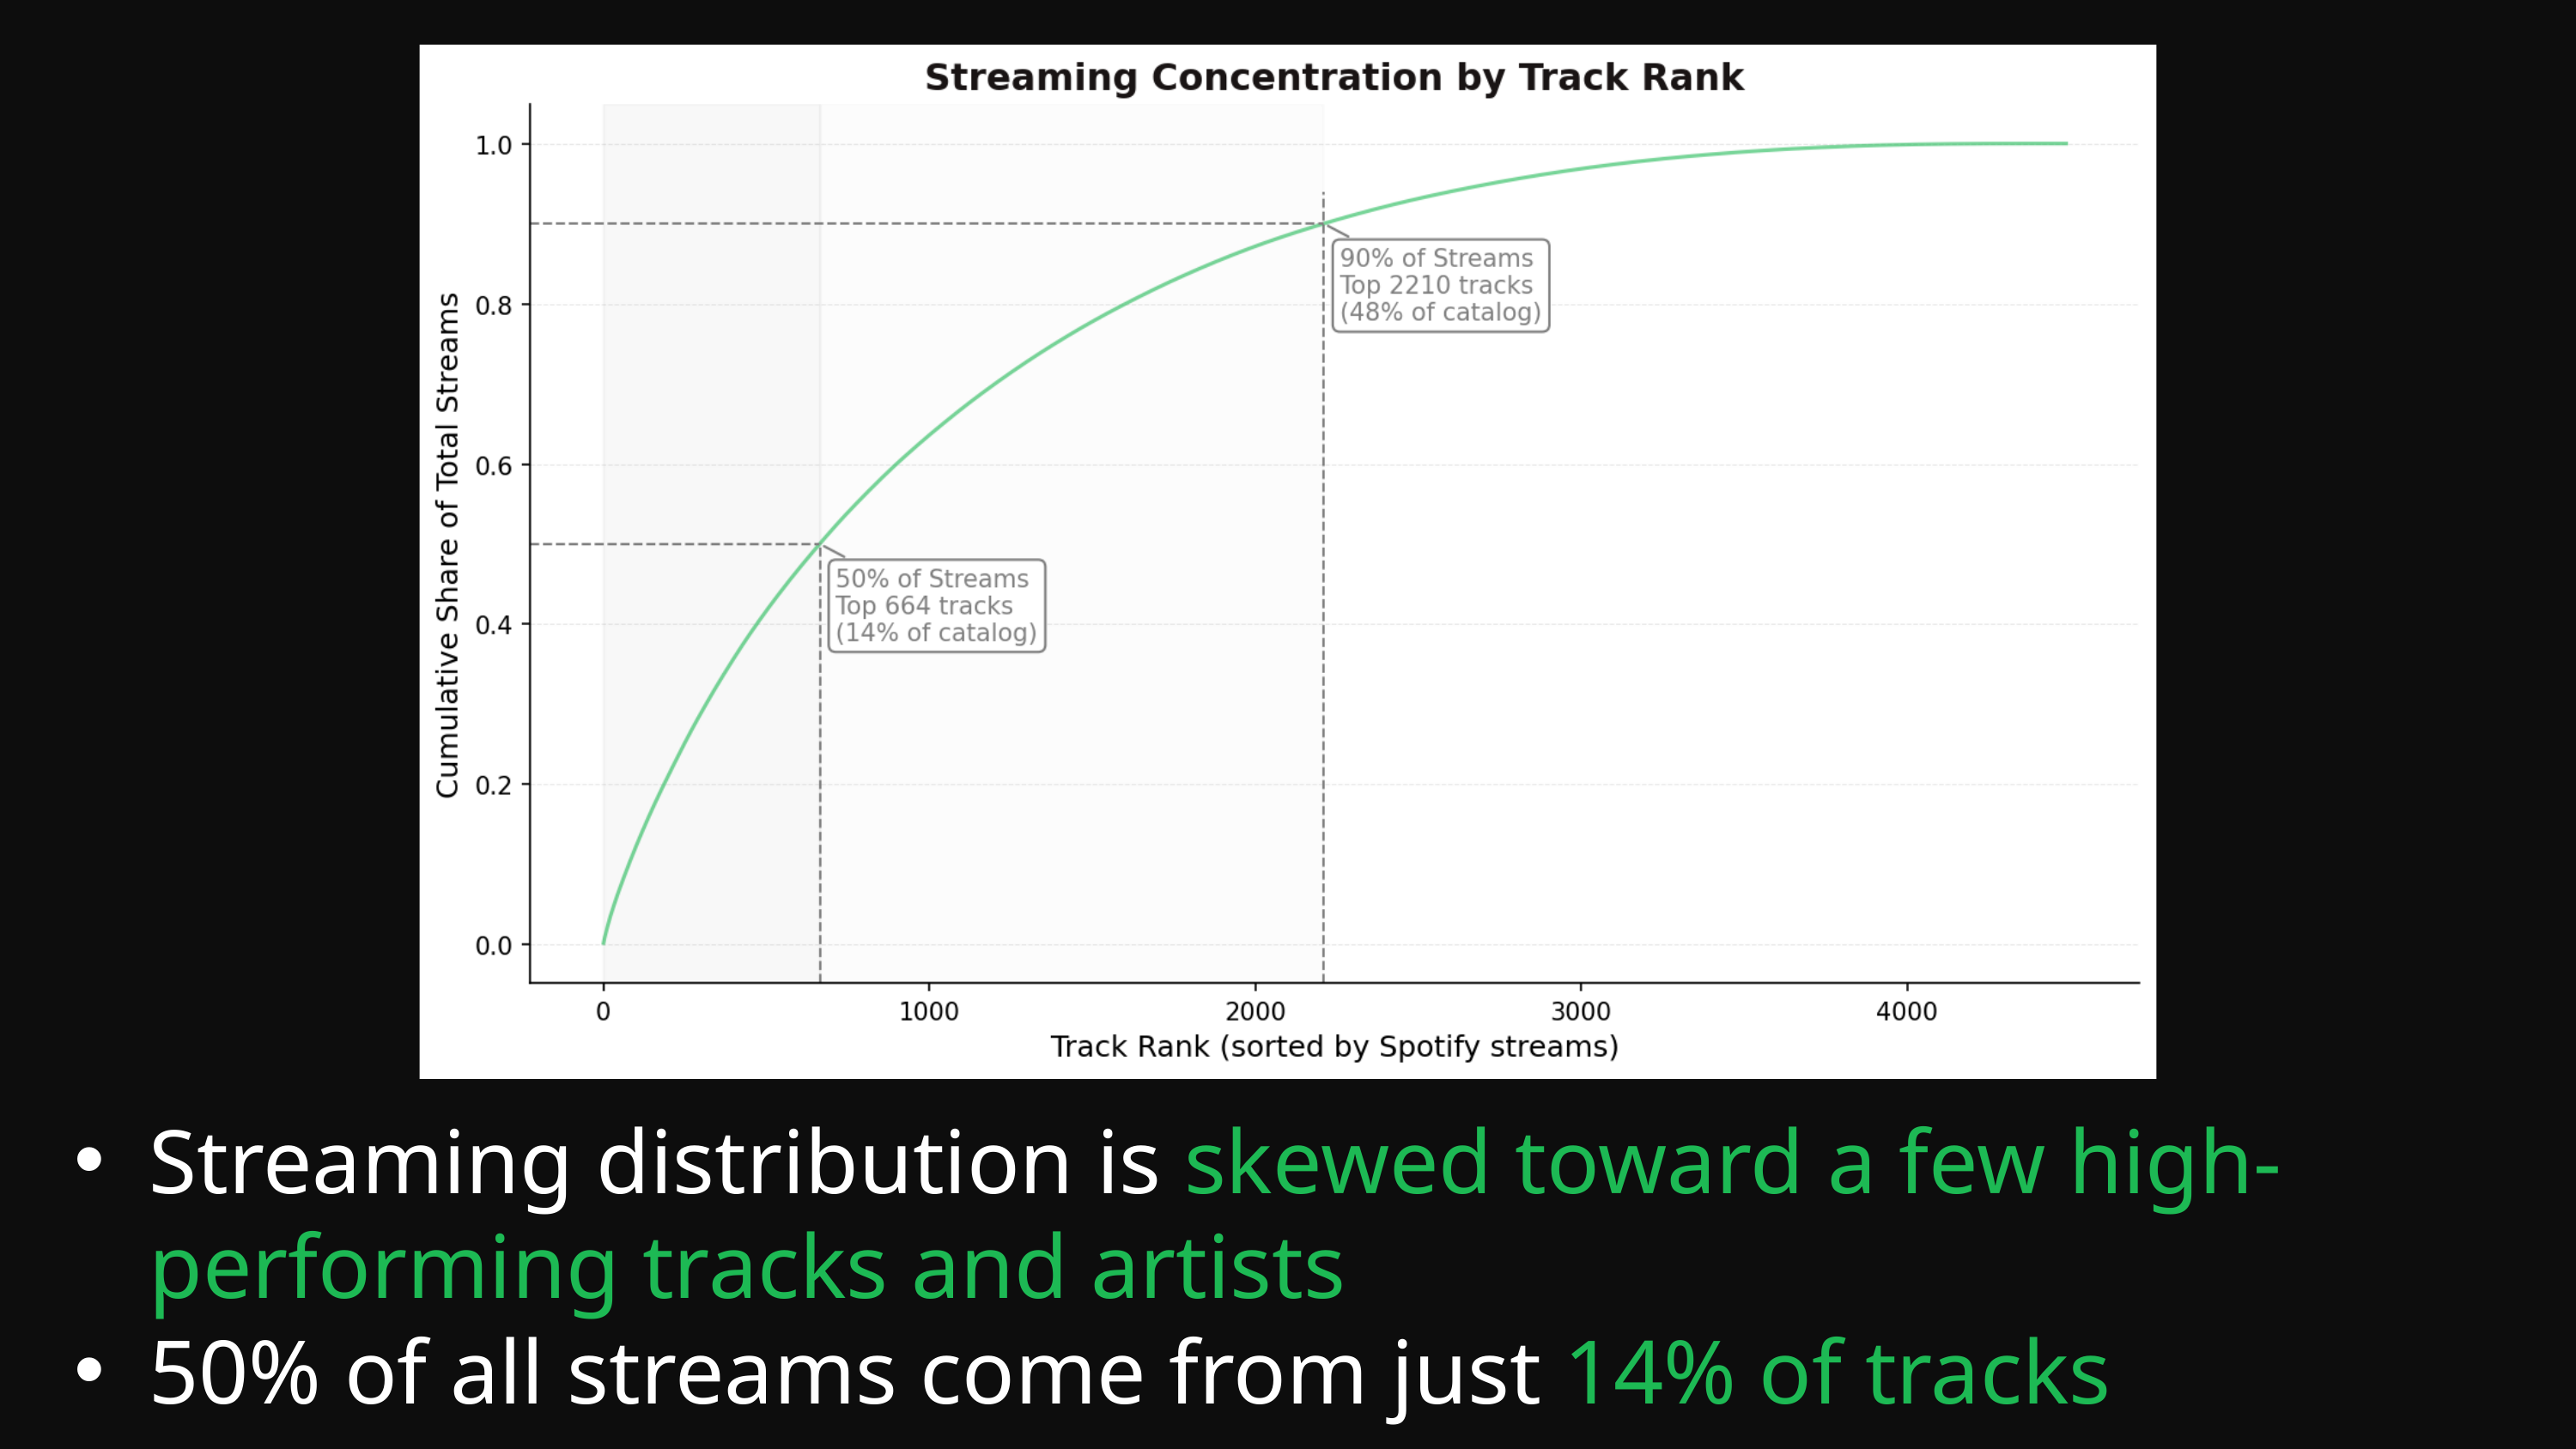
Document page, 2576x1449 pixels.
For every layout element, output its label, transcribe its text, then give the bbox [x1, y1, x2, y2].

text_box [419, 45, 2157, 1079]
text_box Streaming distribution is skewed toward a few high-performing tracks and artists 50% of all streams come from just 14% of tracks [0, 1106, 2576, 1422]
